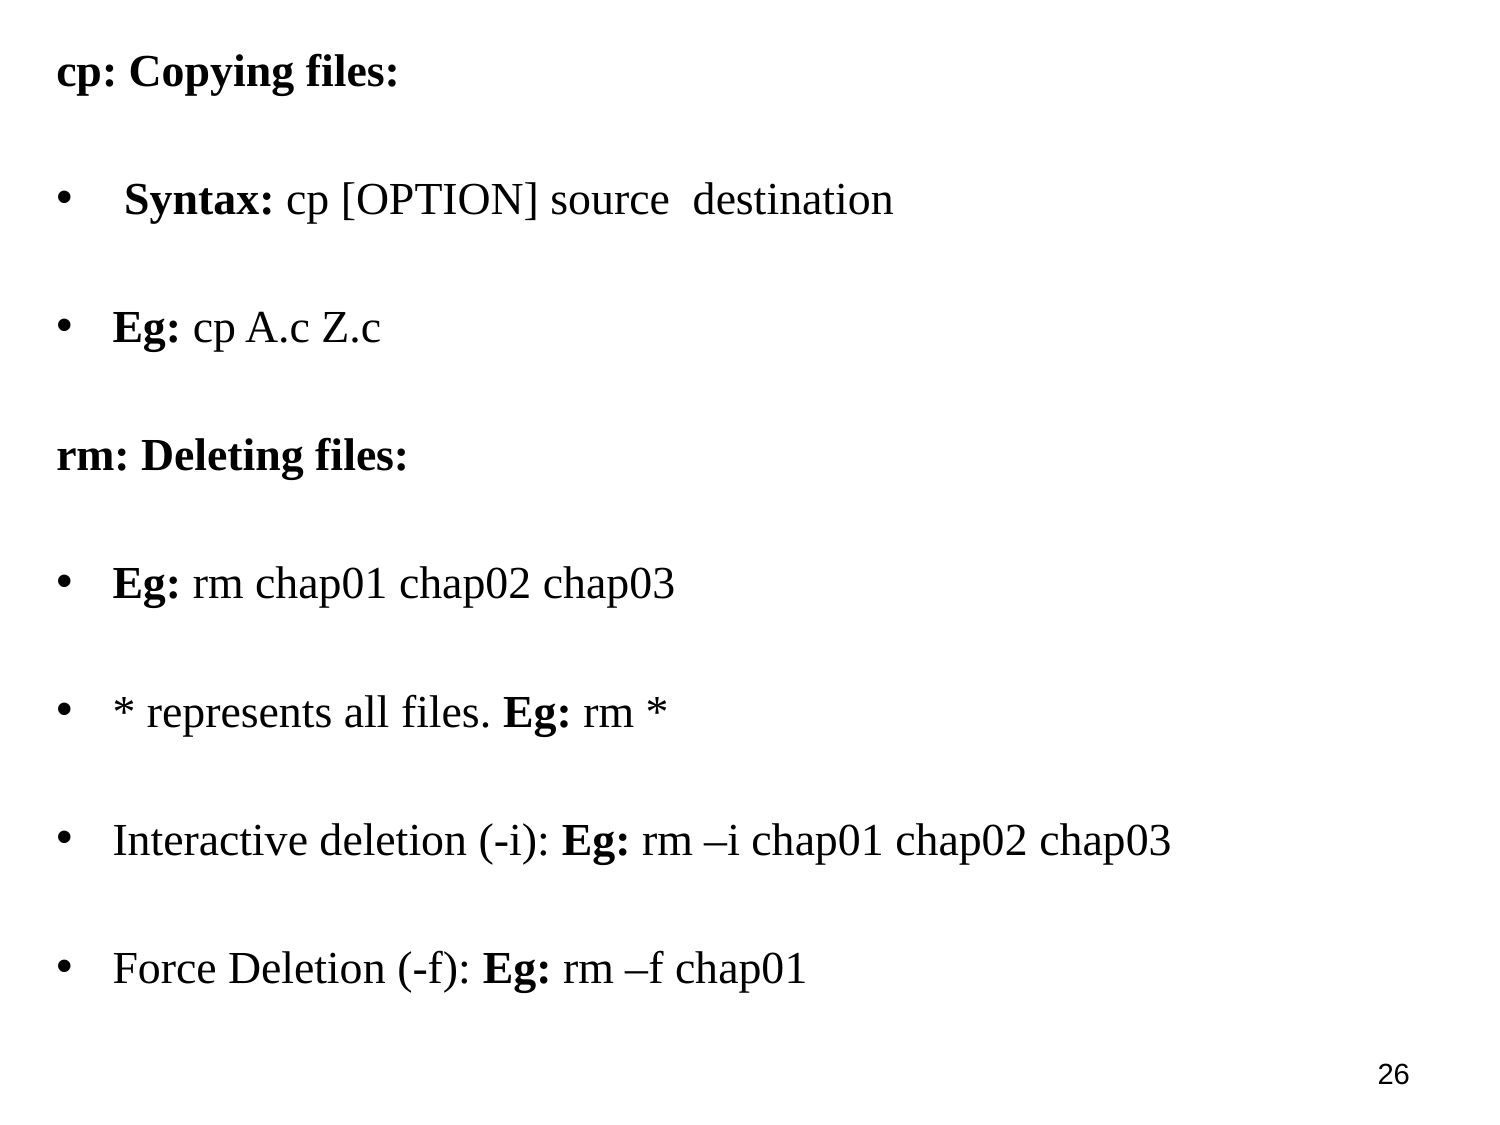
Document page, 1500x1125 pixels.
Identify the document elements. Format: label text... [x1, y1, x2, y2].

slide_number 26 [1074, 1042, 1425, 1103]
list cp: Copying files: Syntax: cp [OPTION] source destination Eg: cp A.c Z.c rm: Deleting files: Eg: rm chap01 chap02 chap03 * represents all files. Eg: rm * Interactive deletion (-i): Eg: rm –i chap01 chap02 chap03 Force Deletion (-f): Eg: rm –f chap01 [41, 33, 1459, 1073]
